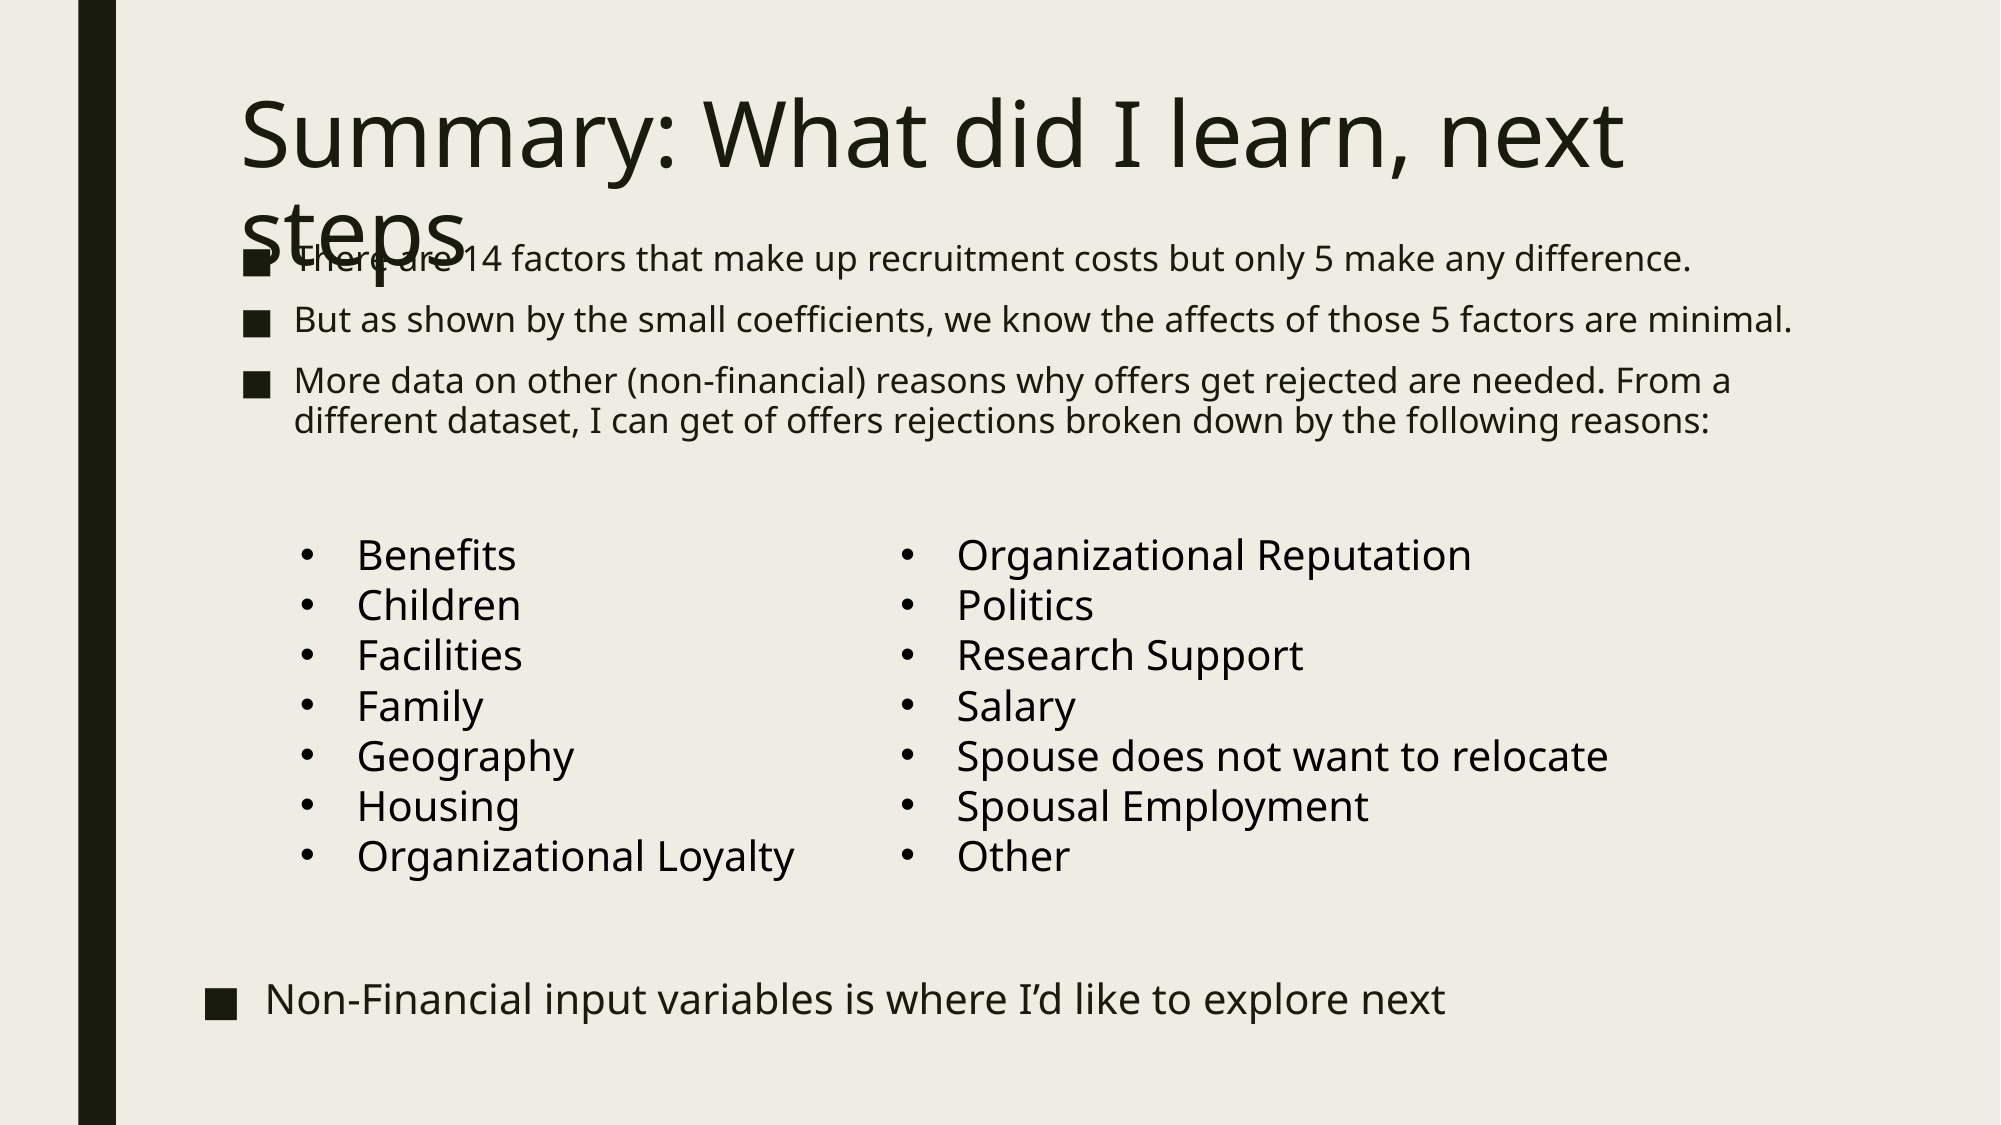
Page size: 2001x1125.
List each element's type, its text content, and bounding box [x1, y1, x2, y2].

list There are 14 factors that make up recruitment costs but only 5 make any difference. But as shown by the small coefficients, we know the affects of those 5 factors are minimal. More data on other (non-financial) reasons why offers get rejected are needed. From a different dataset, I can get of offers rejections broken down by the following reasons: [225, 232, 1844, 527]
text_box Non-Financial input variables is where I’d like to explore next [186, 969, 1461, 1032]
title Summary: What did I learn, next steps [225, 81, 1800, 206]
text_box Benefits Children Facilities Family Geography Housing Organizational Loyalty Organizational Reputation Politics Research Support Salary Spouse does not want to relocate Spousal Employment Other [210, 521, 1441, 923]
